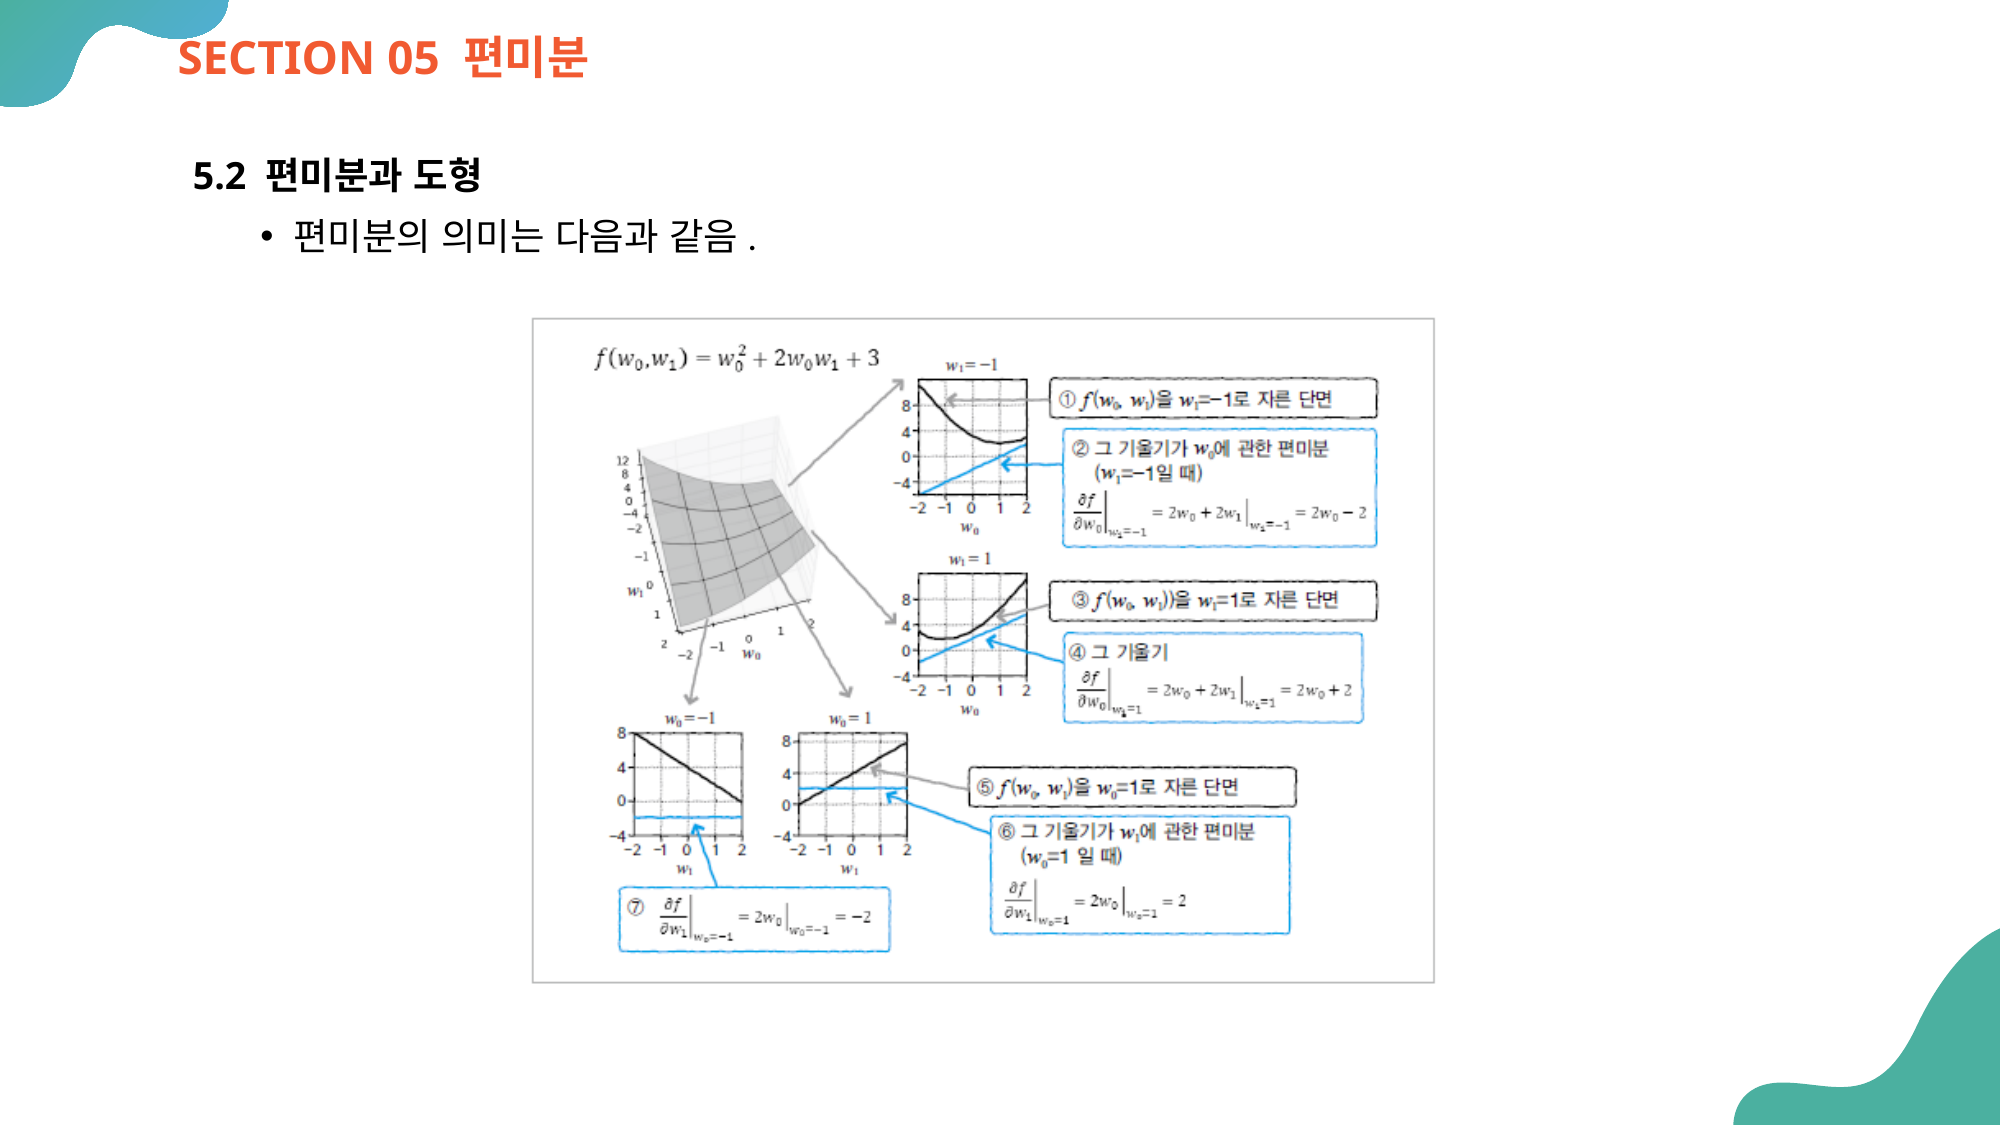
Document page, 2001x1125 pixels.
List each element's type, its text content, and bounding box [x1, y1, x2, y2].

title SECTION 05 편미분 [162, 27, 2000, 93]
text_box 5.2 편미분과 도형 [178, 144, 498, 205]
text_box 편미분의 의미는 다음과 같음. [245, 205, 1930, 266]
picture [529, 310, 1468, 992]
